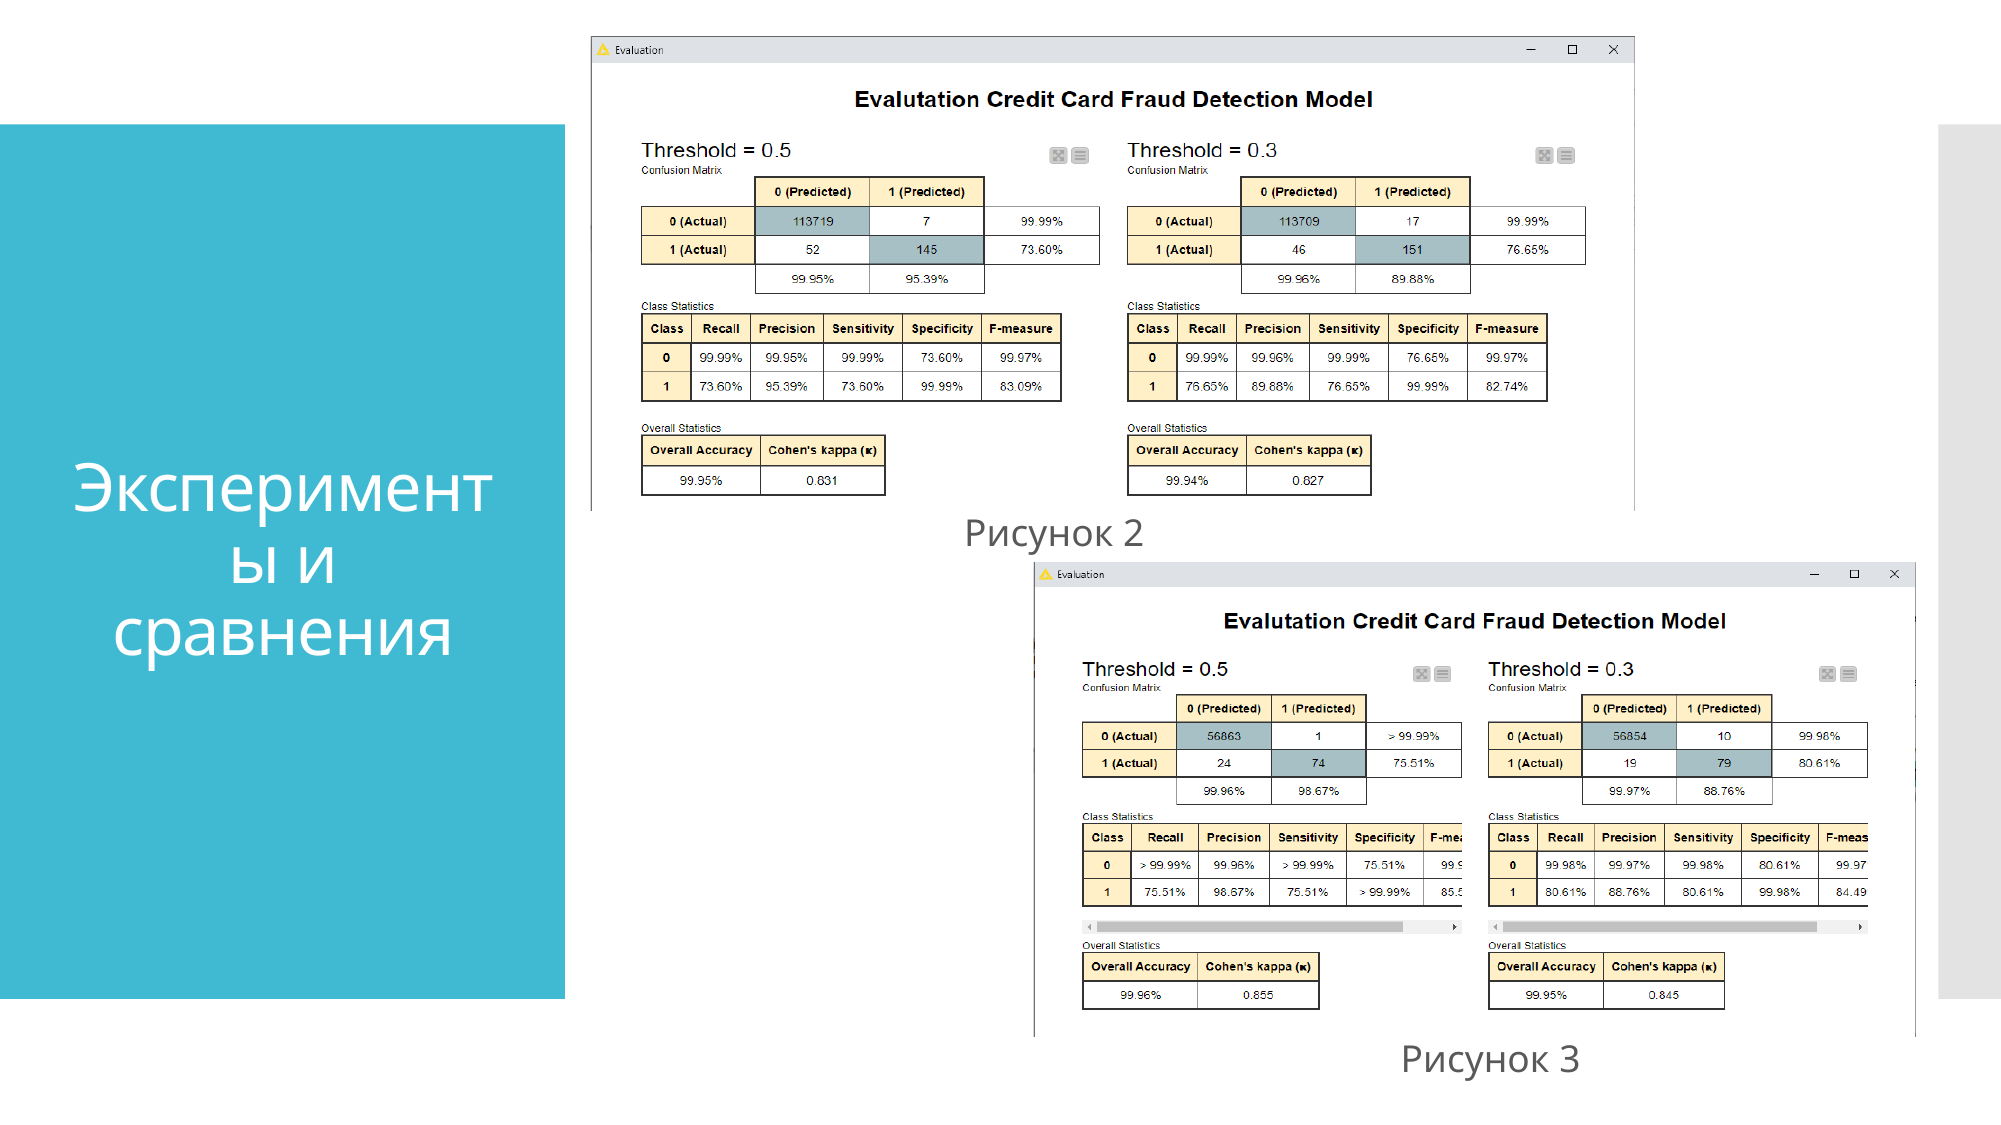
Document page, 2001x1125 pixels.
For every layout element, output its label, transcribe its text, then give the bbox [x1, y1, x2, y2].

picture [590, 36, 1635, 511]
text_box Рисунок 2 [525, 506, 1584, 562]
text_box Рисунок 3 [961, 1033, 2000, 1089]
picture [1033, 562, 1917, 1037]
title Эксперименты и сравнения [41, 184, 525, 940]
